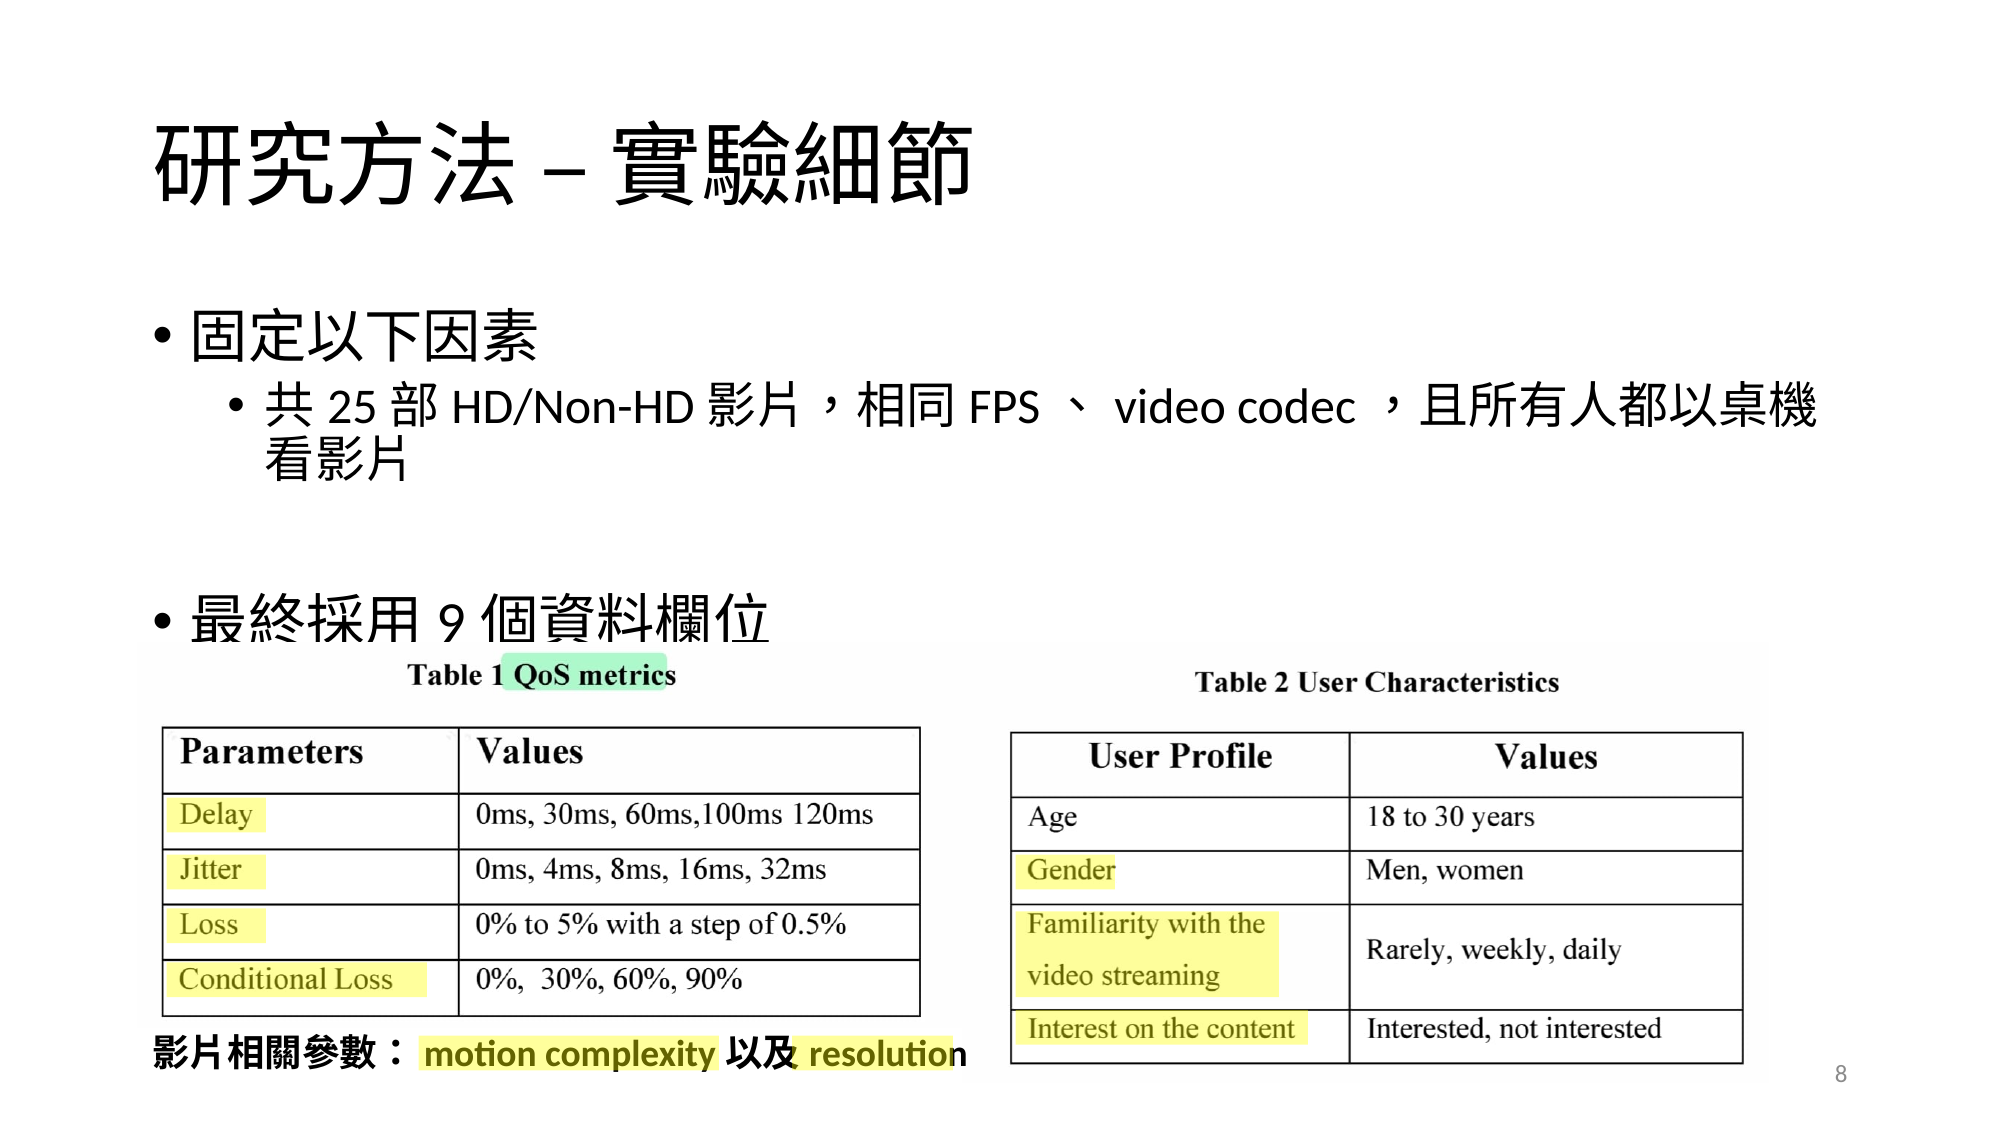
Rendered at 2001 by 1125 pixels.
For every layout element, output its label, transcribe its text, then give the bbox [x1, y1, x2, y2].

list 固定以下因素 共25部HD/Non-HD影片，相同FPS、video codec，且所有人都以桌機看影片 最終採用9個資料欄位 [137, 299, 1863, 1014]
picture [137, 642, 1769, 1083]
title 研究方法 – 實驗細節 [137, 59, 1863, 278]
text_box 影片相關參數：motion complexity以及resolution [137, 1028, 962, 1081]
text_box [791, 1034, 954, 1071]
text_box [418, 1034, 720, 1071]
slide_number 8 [1412, 1042, 1863, 1103]
